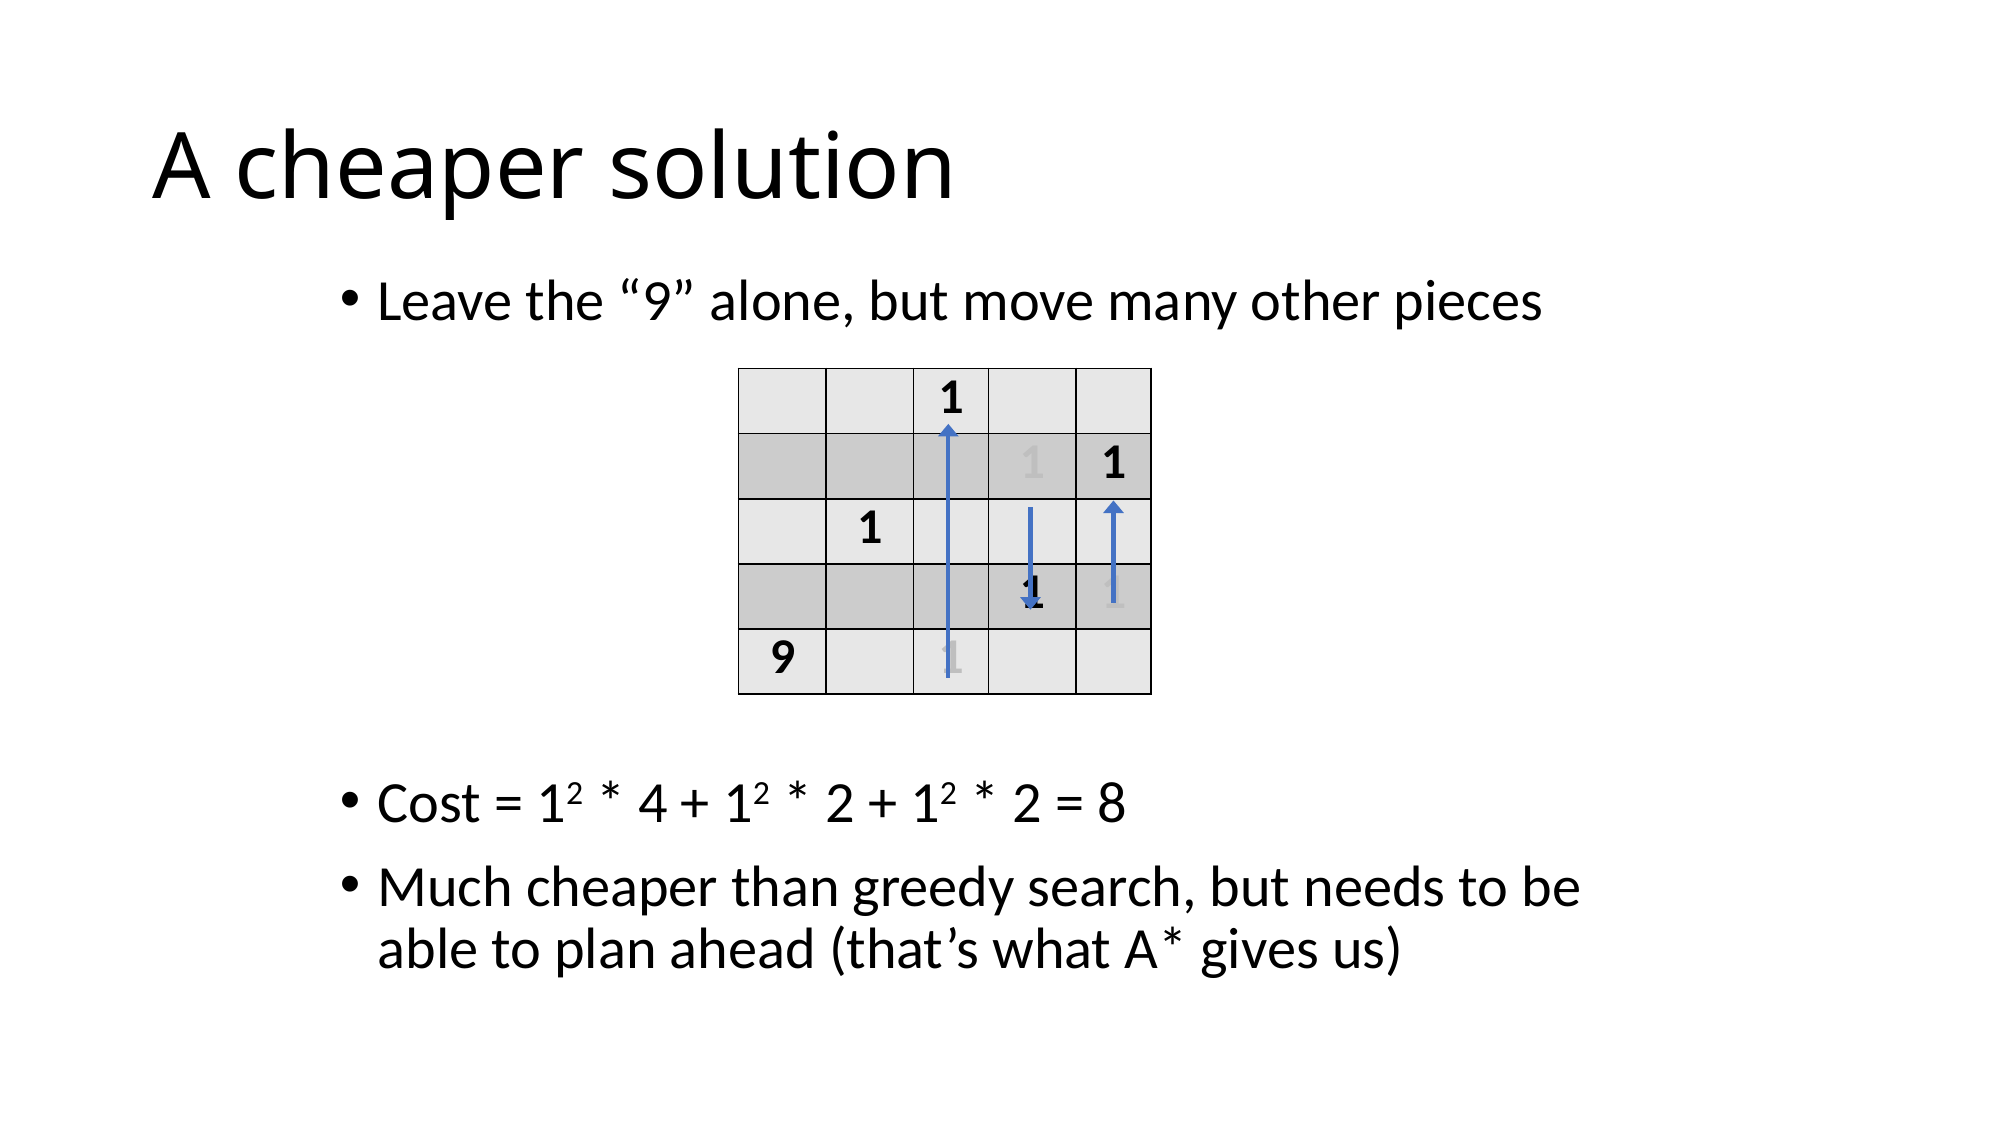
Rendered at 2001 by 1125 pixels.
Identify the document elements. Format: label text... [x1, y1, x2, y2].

table_cell [950, 565, 988, 628]
table_cell [827, 565, 913, 628]
table_header [827, 369, 913, 433]
table_cell 9 [739, 630, 825, 693]
title A cheaper solution [137, 59, 1863, 278]
table_cell [739, 434, 825, 498]
table_cell [950, 434, 988, 498]
table_cell 1 [914, 630, 988, 693]
table_cell [827, 434, 913, 498]
table_cell [914, 500, 946, 563]
table_cell [989, 630, 1075, 693]
table_cell 1 [1077, 565, 1150, 628]
table_cell [1077, 630, 1150, 693]
table_cell 1 [989, 434, 1075, 498]
table_cell 1 [1077, 434, 1150, 498]
table_cell [950, 500, 988, 563]
list Leave the “9” alone, but move many other pieces Cost = 12 * 4 + 12 * 2 + 12 * 2 = 8 Much cheaper than greedy search, but needs to be able to plan ahead (that’s what A* gives us) [324, 262, 1675, 1063]
table_header [1077, 369, 1150, 433]
table_cell [989, 500, 1075, 563]
table_cell [827, 630, 913, 693]
table_cell [914, 434, 946, 498]
table_cell [739, 565, 825, 628]
table_cell 1 [989, 565, 1075, 628]
table_cell 1 [827, 500, 913, 563]
table_header [989, 369, 1075, 433]
table_cell [1077, 500, 1113, 563]
table_header 1 [914, 369, 988, 433]
table_cell [739, 500, 825, 563]
table_cell [914, 565, 946, 628]
table_header [739, 369, 825, 433]
table_cell [1114, 500, 1150, 563]
